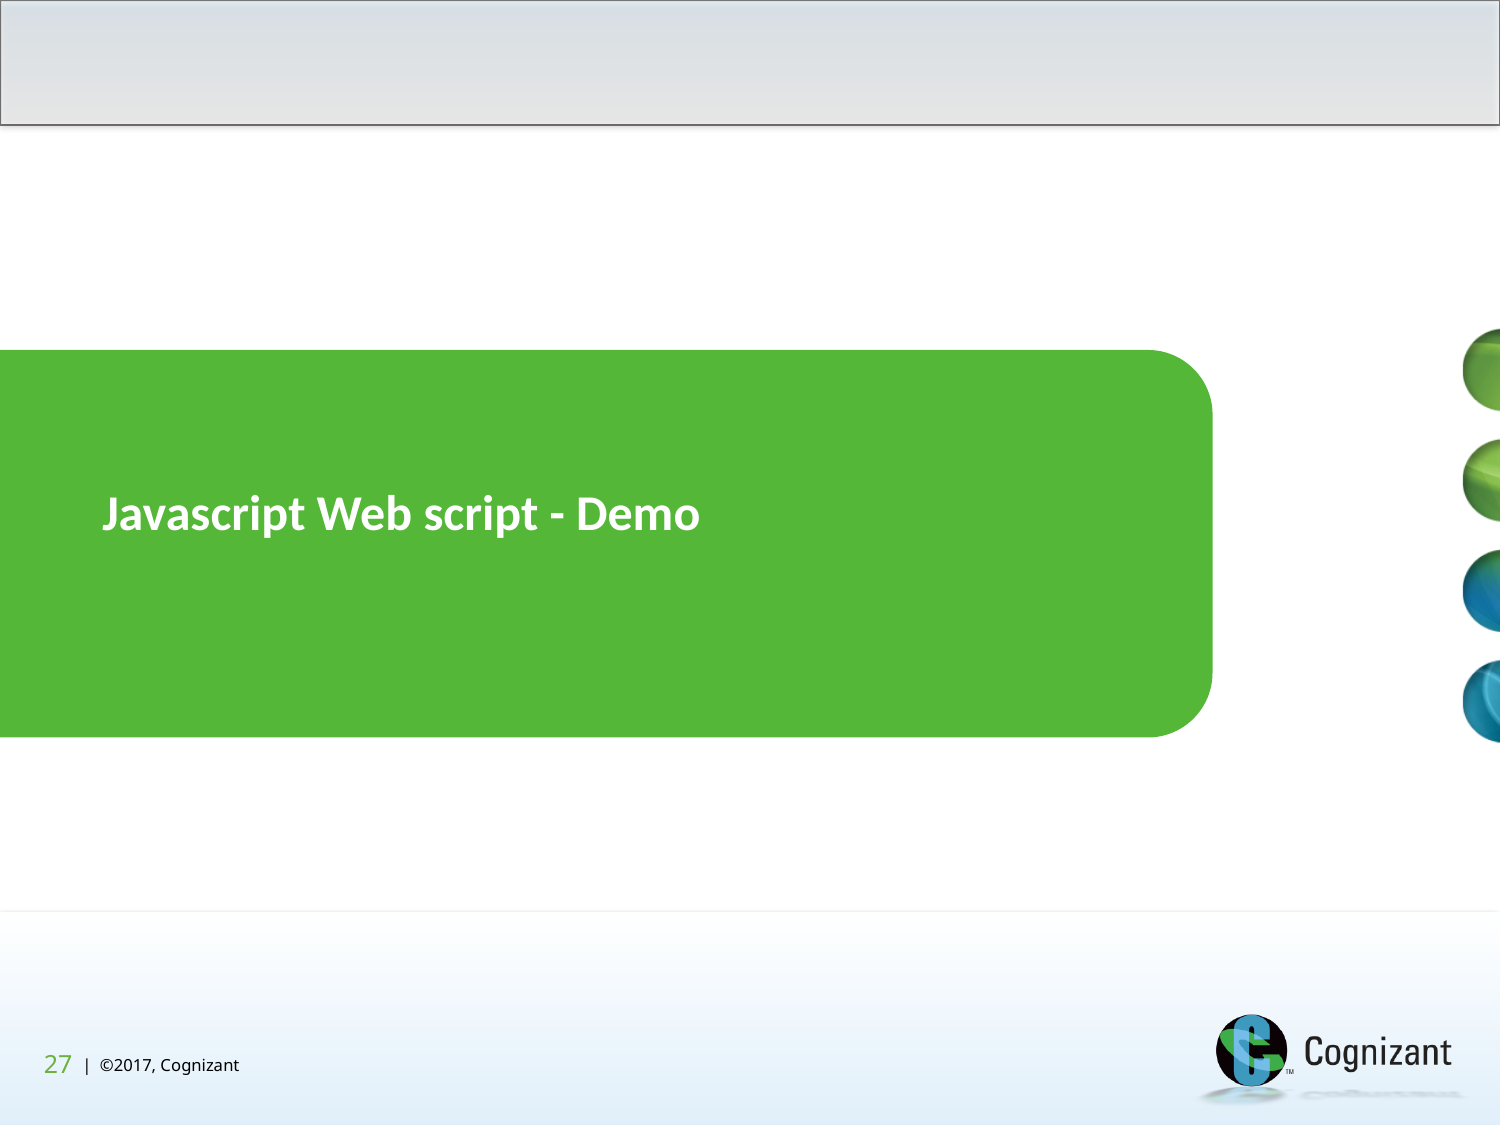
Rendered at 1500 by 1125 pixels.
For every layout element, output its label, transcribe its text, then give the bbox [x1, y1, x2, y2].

text_box Javascript Web script - Demo [87, 472, 868, 548]
picture [1165, 1006, 1488, 1125]
slide_number 27 [12, 1037, 88, 1113]
picture [1457, 324, 1500, 748]
